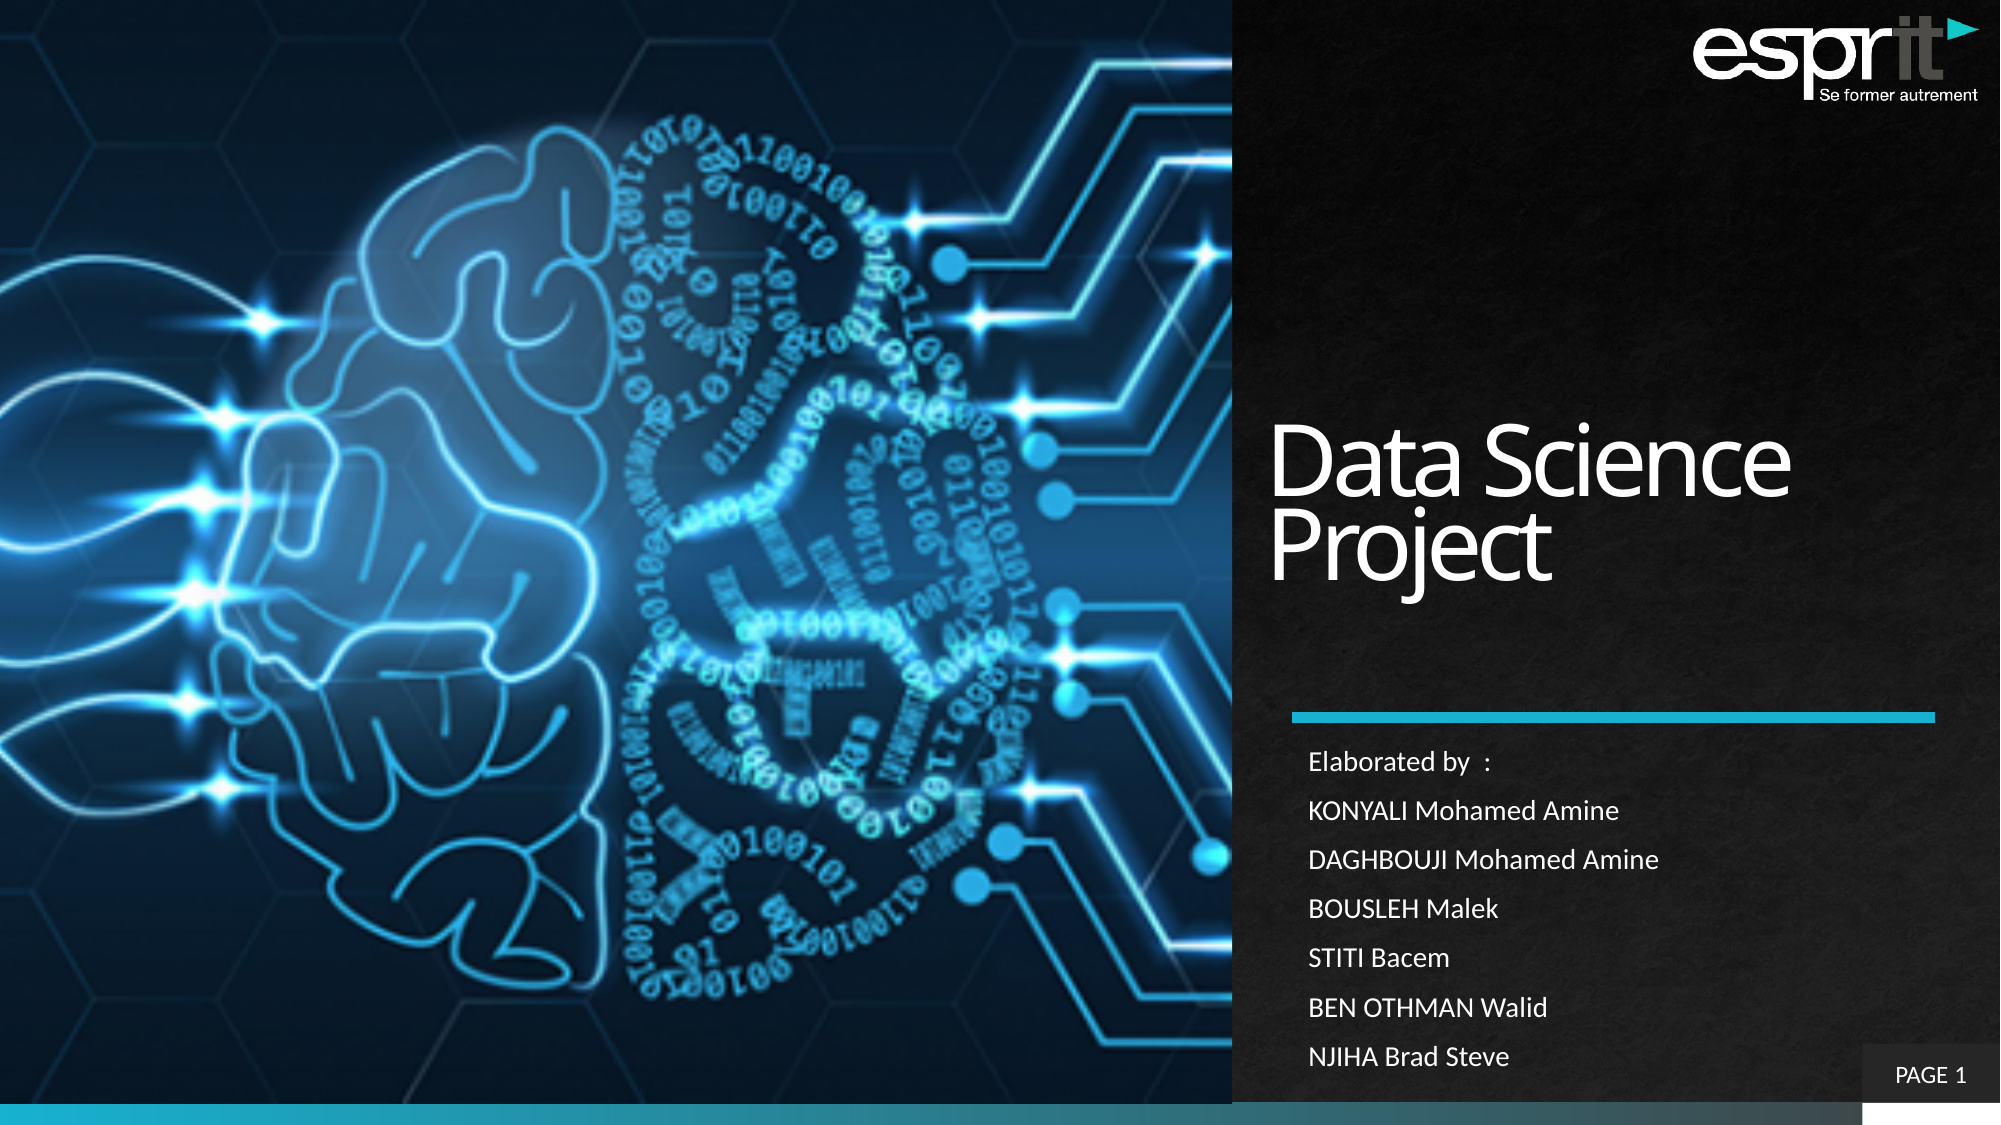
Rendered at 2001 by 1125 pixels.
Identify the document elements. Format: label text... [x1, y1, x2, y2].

picture [0, 0, 2000, 1104]
list Elaborated by : KONYALI Mohamed Amine DAGHBOUJI Mohamed Amine BOUSLEH Malek STITI Bacem BEN OTHMAN Walid NJIHA Brad Steve [1308, 746, 1952, 1073]
title Data Science Project [1265, 197, 1985, 598]
slide_number PAGE 1 [1862, 1043, 2000, 1103]
